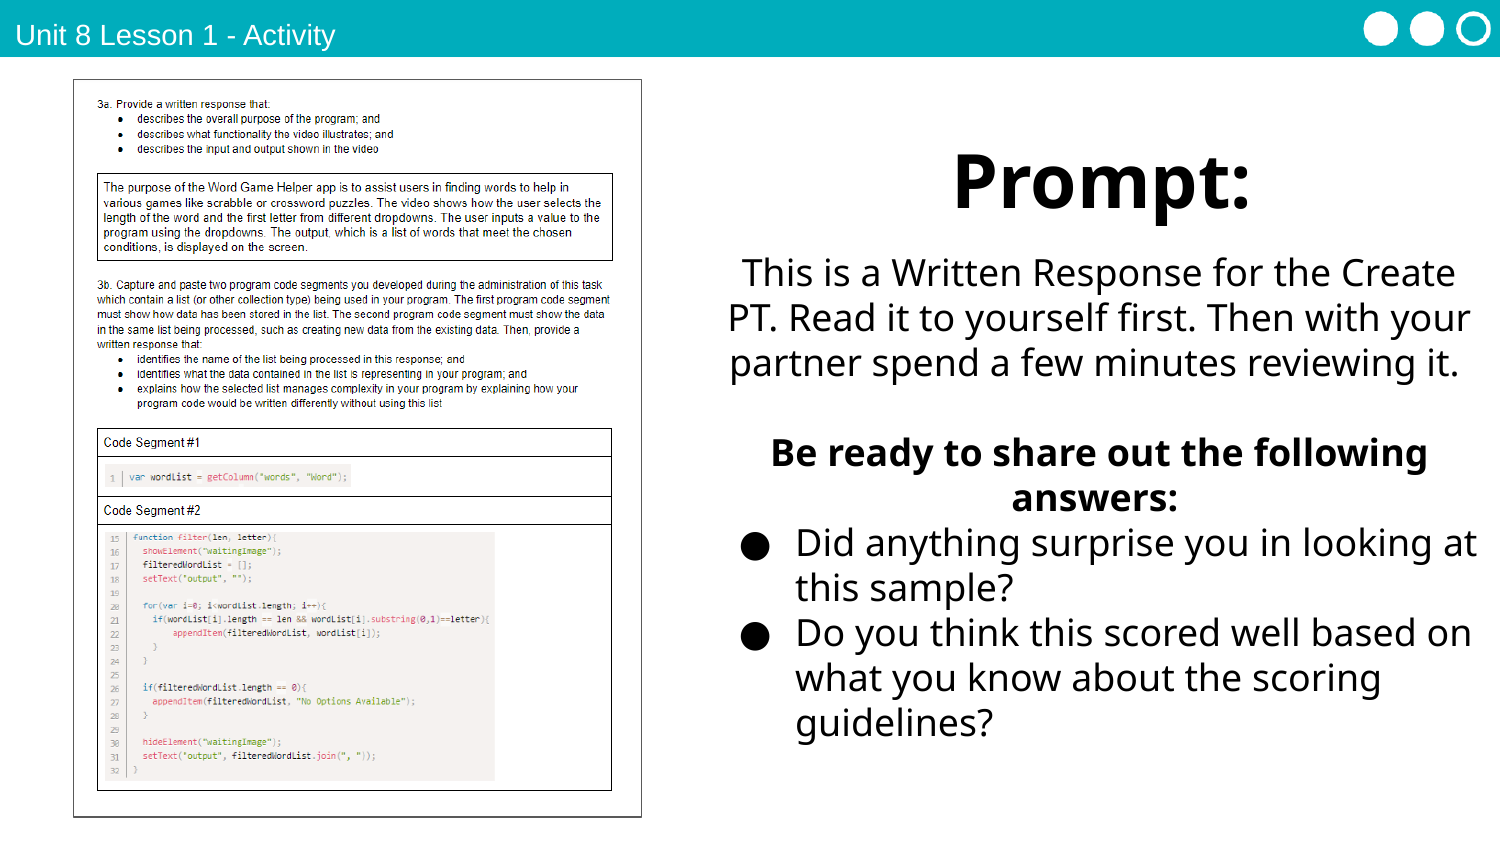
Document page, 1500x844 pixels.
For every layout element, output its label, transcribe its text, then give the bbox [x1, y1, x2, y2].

text_box Prompt: [750, 118, 1454, 234]
picture [0, 0, 1500, 844]
text_box Unit 8 Lesson 1 - Activity [0, 0, 750, 58]
text_box This is a Written Response for the Create PT. Read it to yourself first. Then with your partner spend a few minutes reviewing it. Be ready to share out the following answers: Did anything surprise you in looking at this sample? Do you think this scored well based on what you know about the scoring guidelines? [705, 234, 1495, 804]
